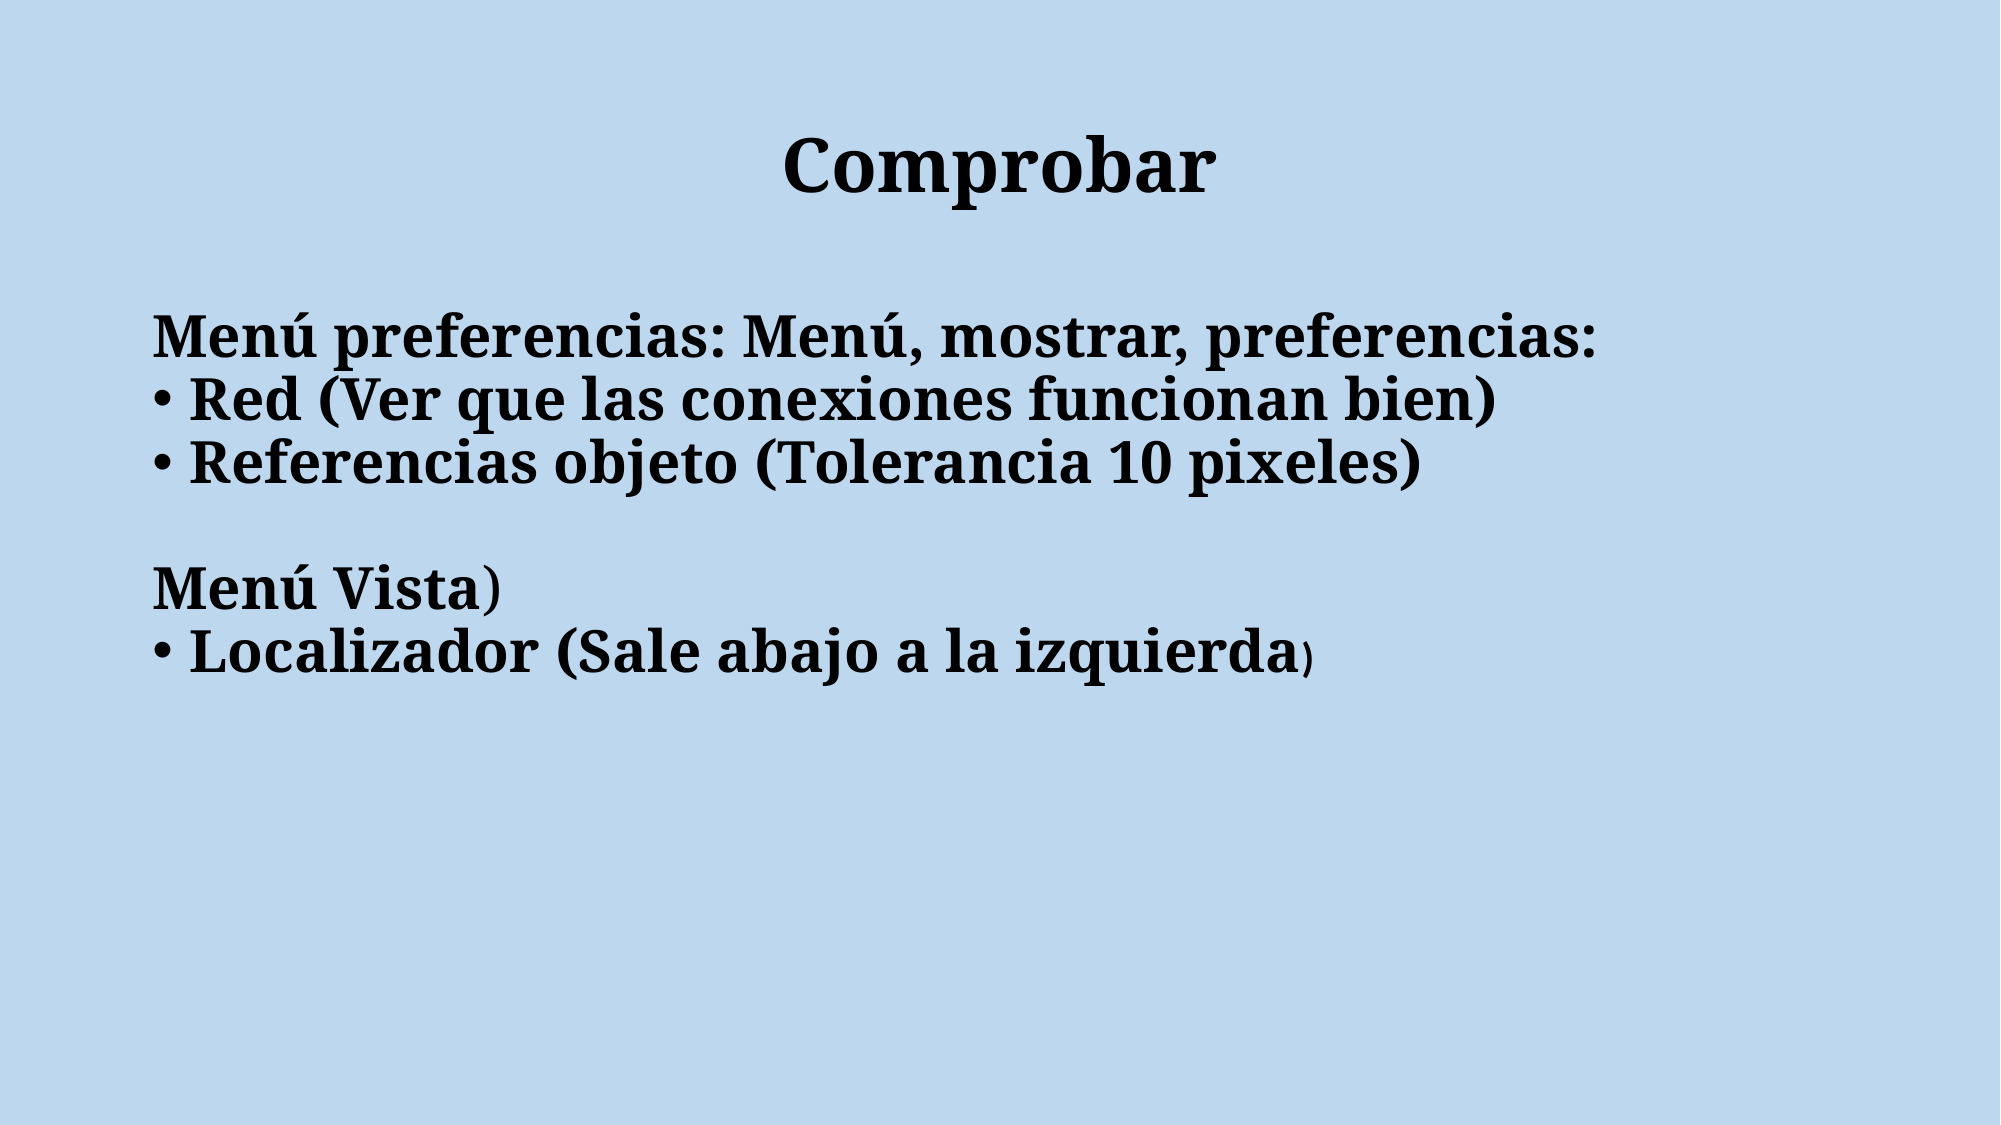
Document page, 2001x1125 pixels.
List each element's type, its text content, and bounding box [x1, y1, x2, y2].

title Comprobar [137, 59, 1863, 278]
list Menú preferencias: Menú, mostrar, preferencias: Red (Ver que las conexiones funcionan bien) Referencias objeto (Tolerancia 10 pixeles) Menú Vista) Localizador (Sale abajo a la izquierda) [137, 299, 1863, 1014]
